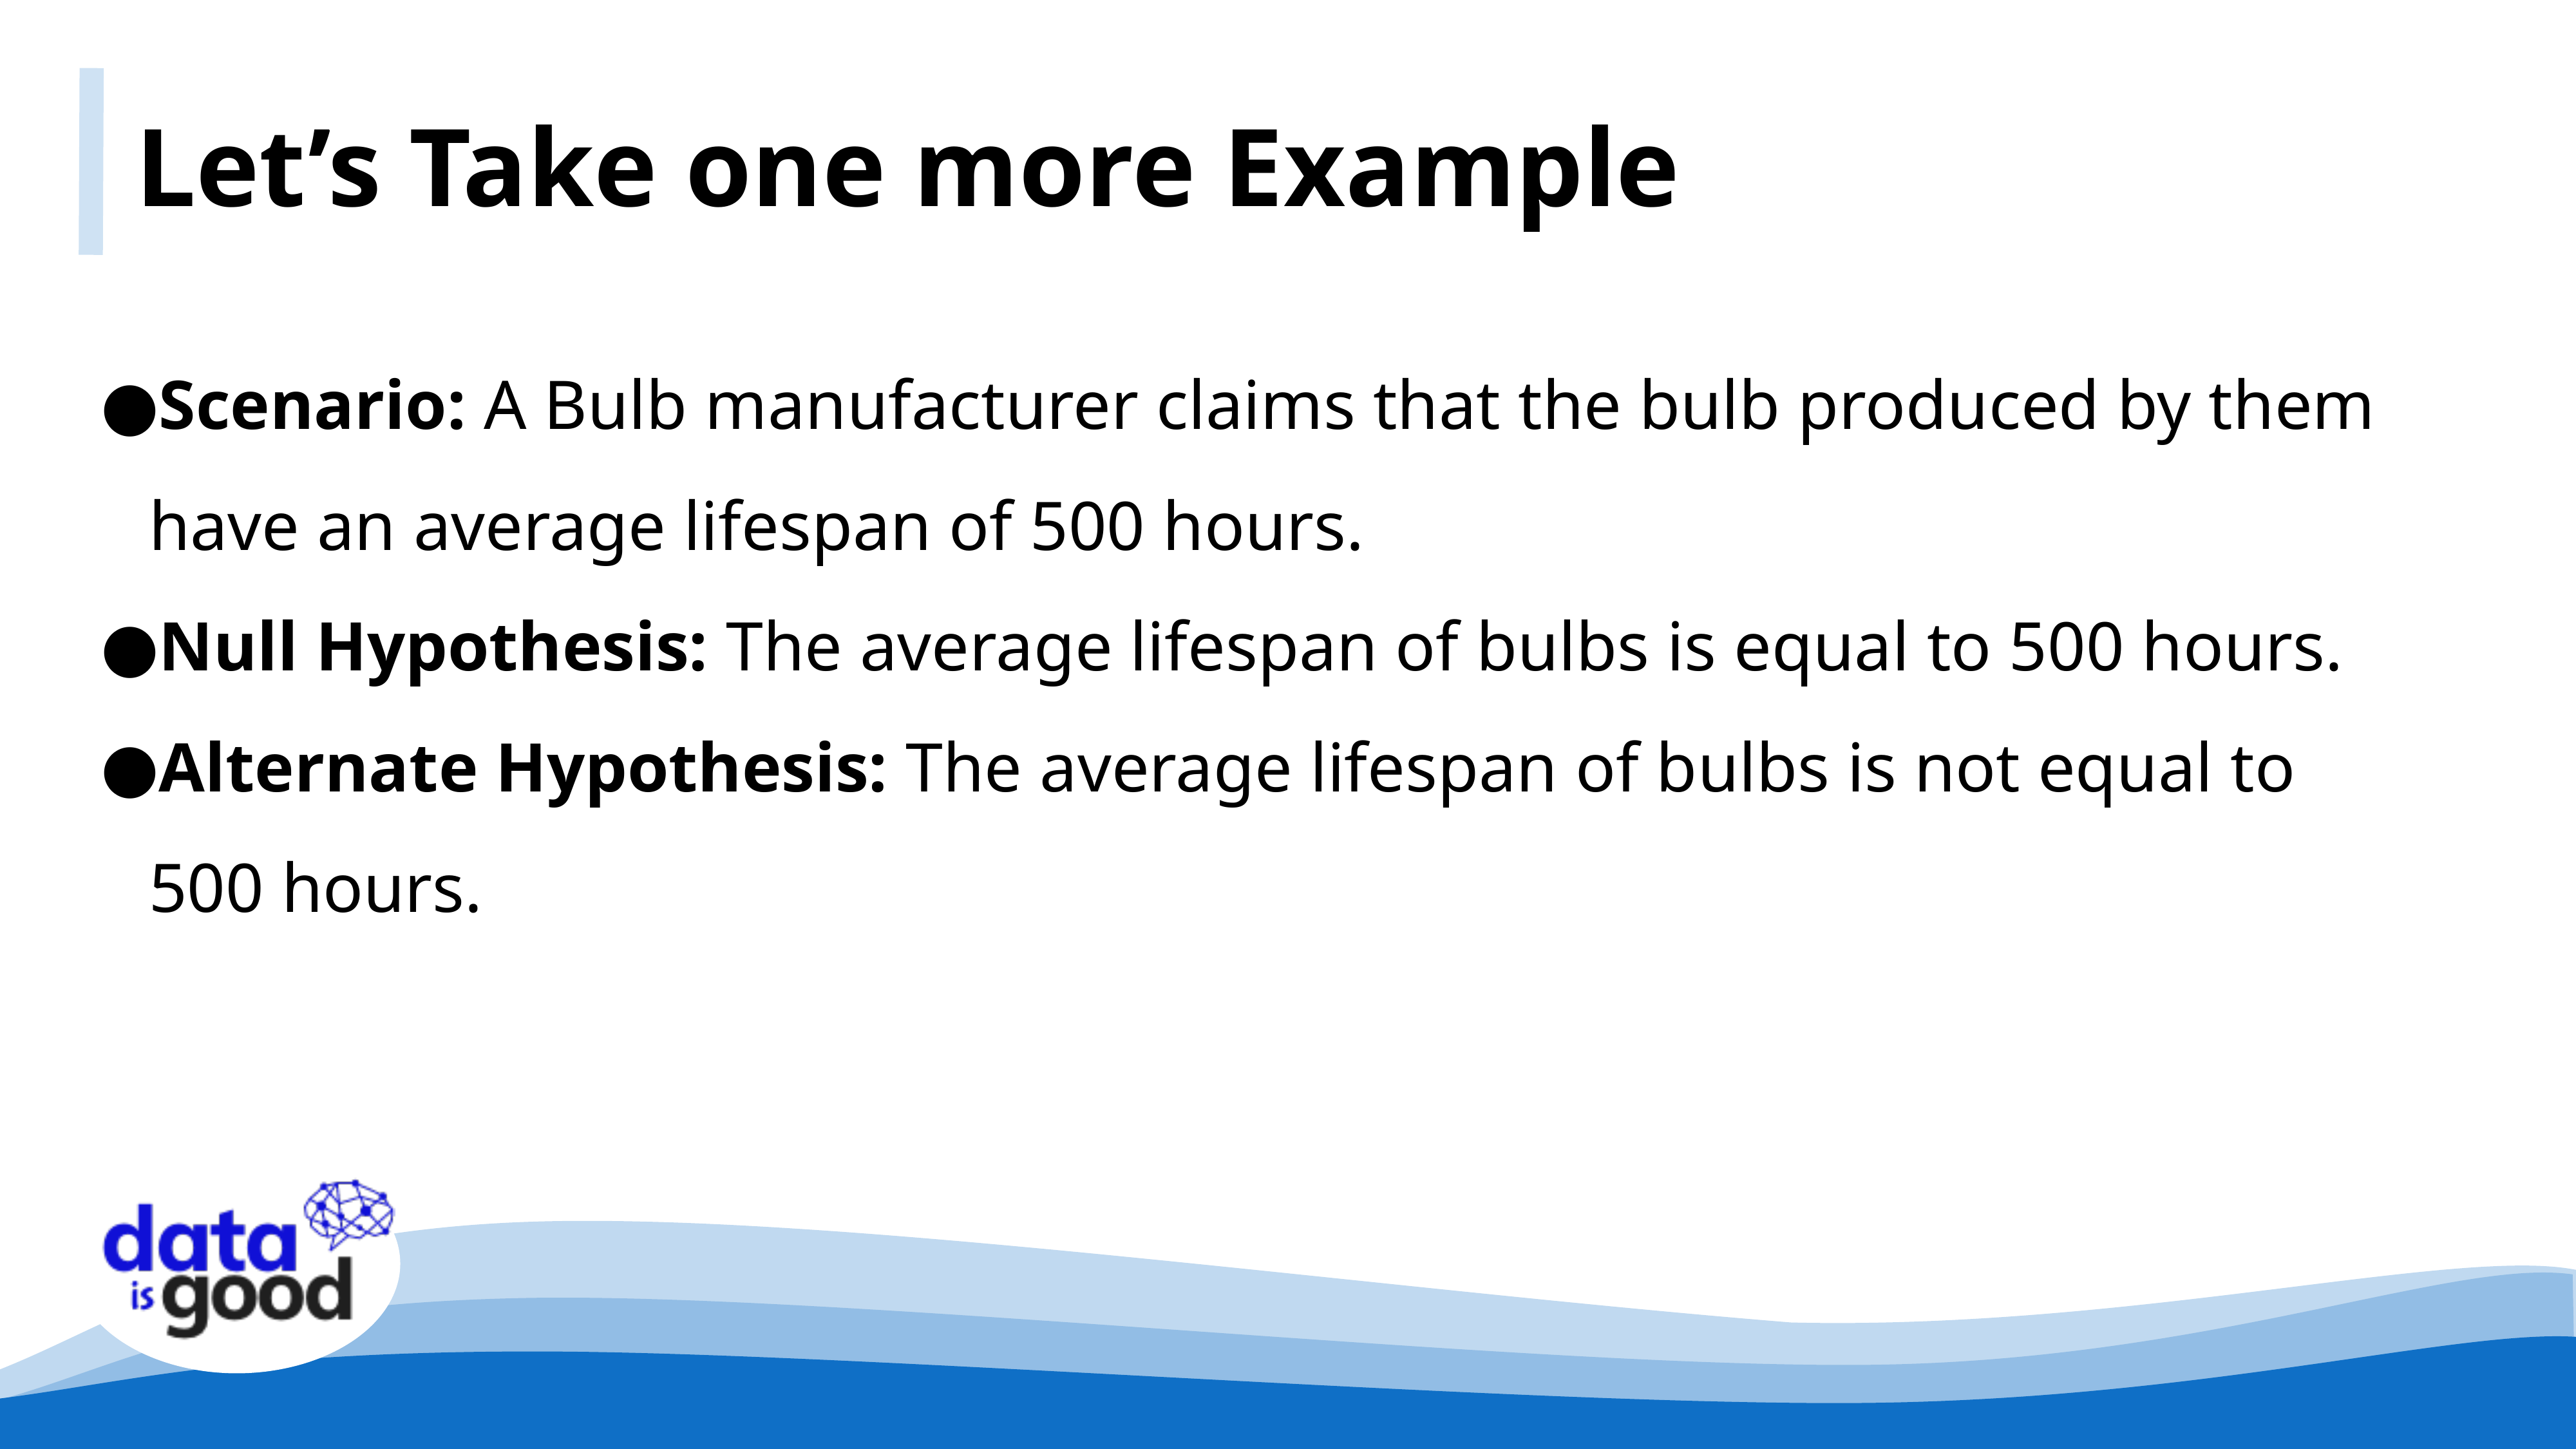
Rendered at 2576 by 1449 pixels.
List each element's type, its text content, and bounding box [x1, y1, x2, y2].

picture [101, 1177, 395, 1381]
text_box Let’s Take one more Example [126, 89, 1893, 234]
text_box Scenario: A Bulb manufacturer claims that the bulb produced by them have an average lifespan of 500 hours. Null Hypothesis: The average lifespan of bulbs is equal to 500 hours. Alternate Hypothesis: The average lifespan of bulbs is not equal to 500 hours. [90, 312, 2416, 996]
